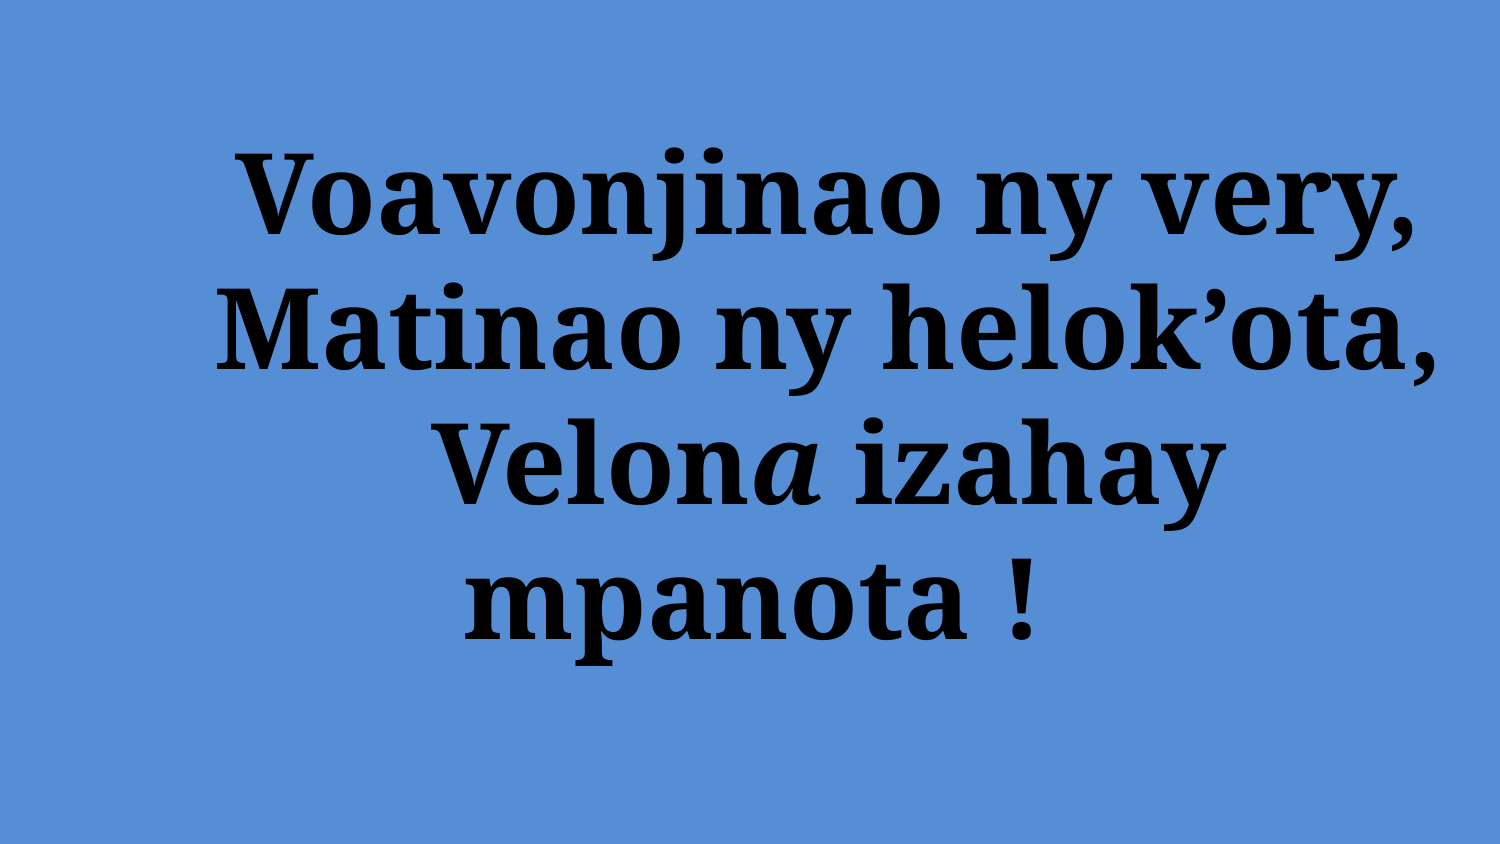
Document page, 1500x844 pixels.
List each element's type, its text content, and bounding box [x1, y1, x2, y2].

title Voavonjinao ny very, Matinao ny helok’ota, Velona izahay mpanota ! [3, 114, 1500, 844]
